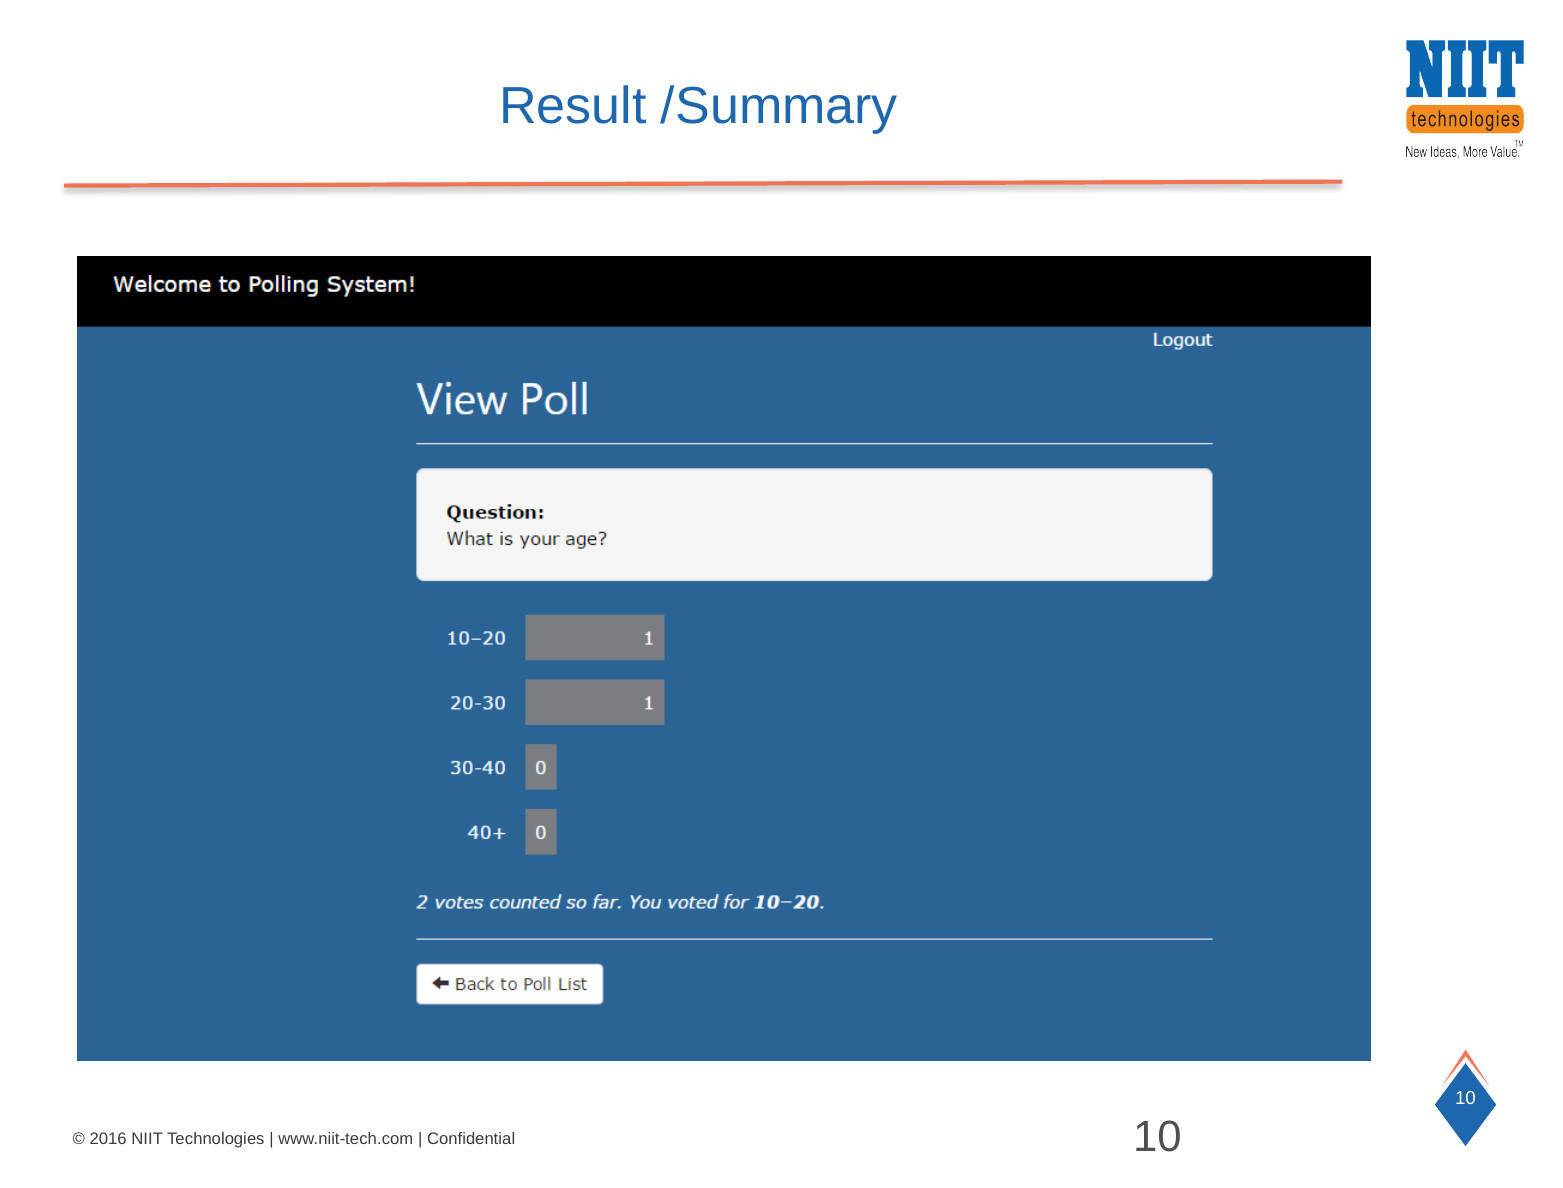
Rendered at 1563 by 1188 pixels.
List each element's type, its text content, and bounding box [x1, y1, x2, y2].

title Result /Summary [59, 47, 1338, 159]
picture [1406, 40, 1524, 159]
picture [77, 256, 1372, 1062]
slide_number 10 [1119, 1100, 1485, 1164]
